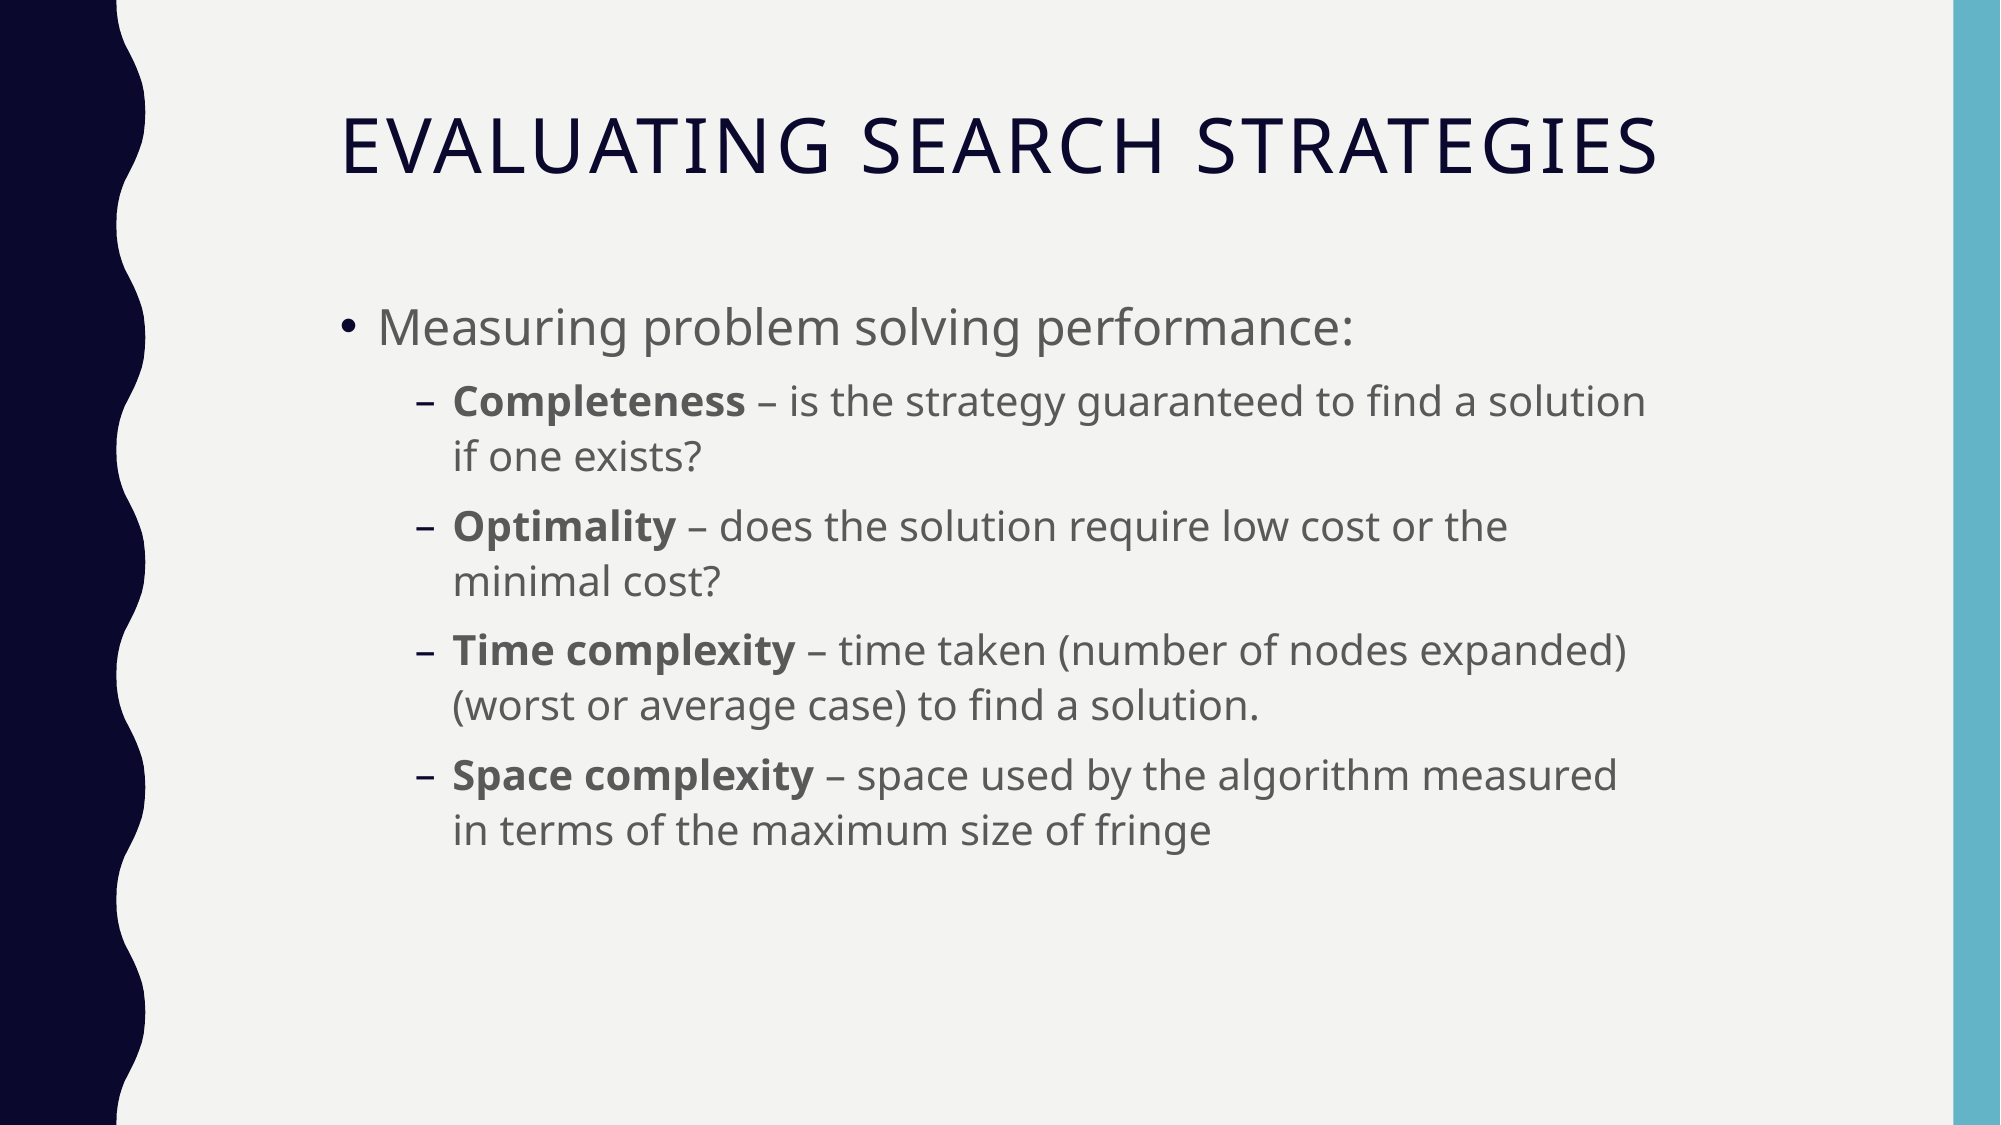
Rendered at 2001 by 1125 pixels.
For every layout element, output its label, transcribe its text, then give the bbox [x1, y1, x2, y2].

title Evaluating Search Strategies [324, 99, 1730, 275]
list Measuring problem solving performance: Completeness – is the strategy guaranteed to find a solution if one exists? Optimality – does the solution require low cost or the minimal cost? Time complexity – time taken (number of nodes expanded) (worst or average case) to find a solution. Space complexity – space used by the algorithm measured in terms of the maximum size of fringe [324, 281, 1675, 991]
